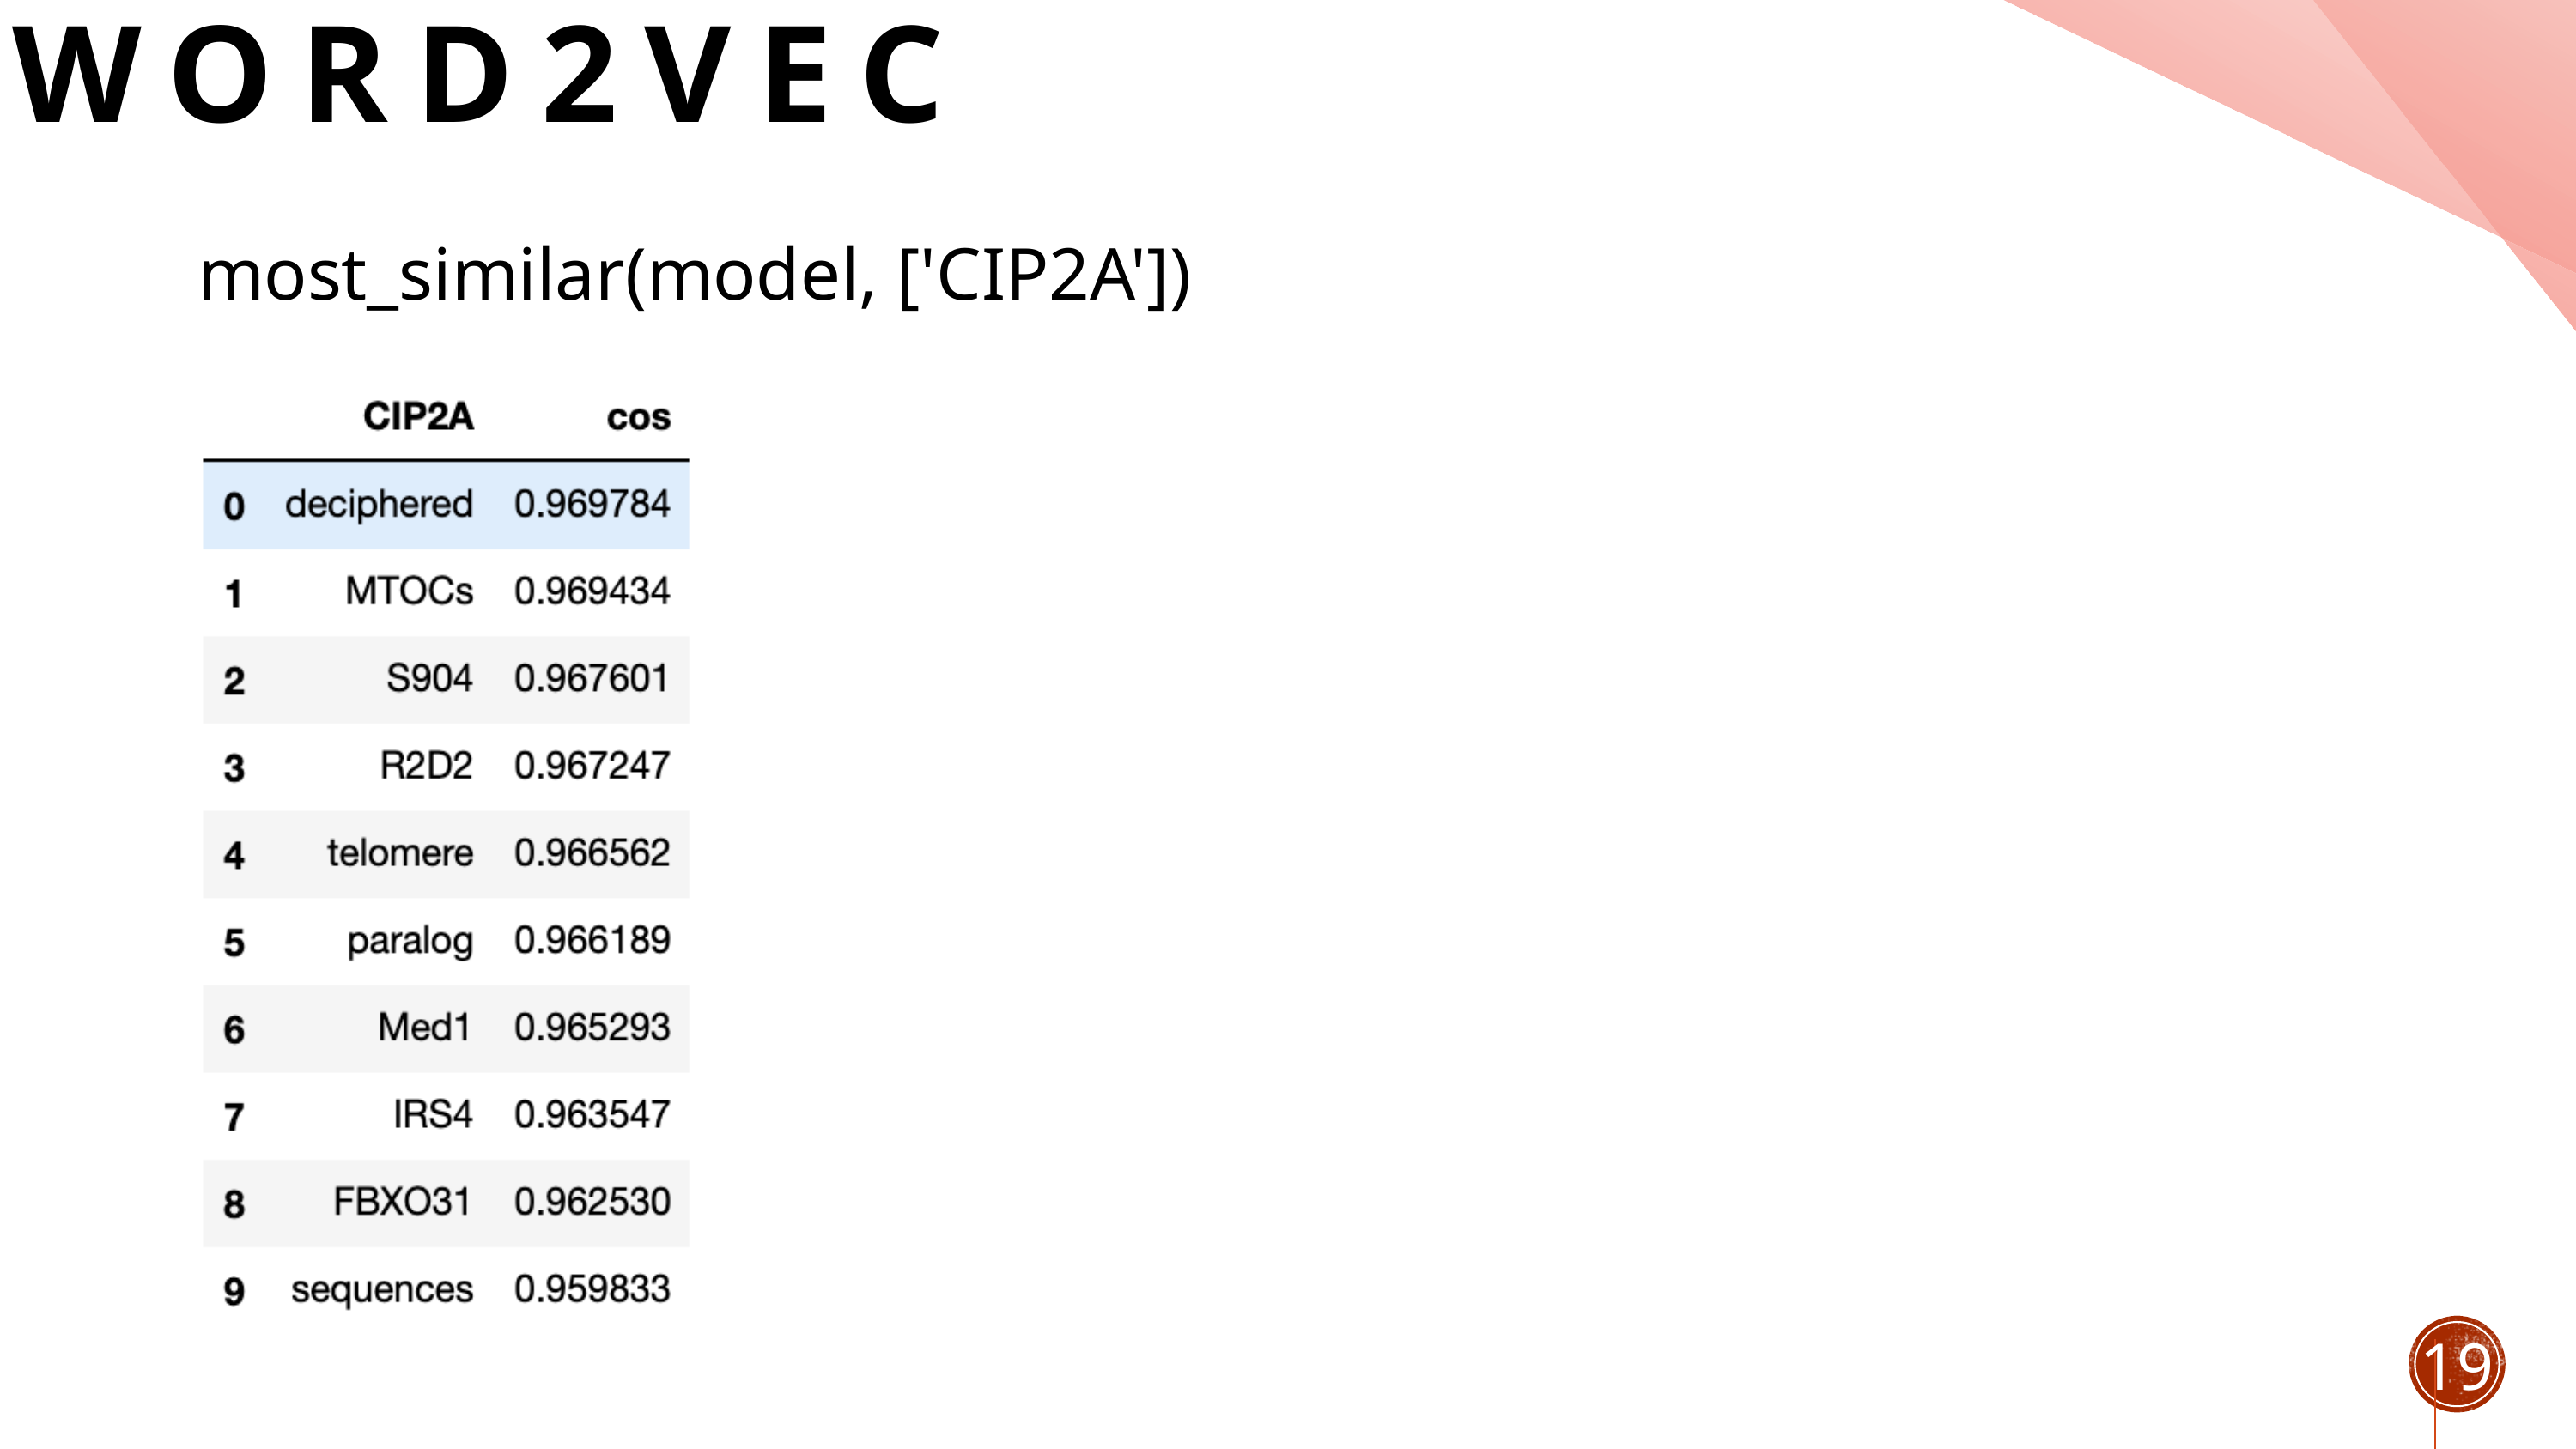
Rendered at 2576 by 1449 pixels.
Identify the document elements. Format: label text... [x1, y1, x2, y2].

title Word2vec [0, 0, 2359, 159]
picture [185, 361, 718, 1346]
slide_number 19 [2302, 1300, 2576, 1428]
list most_similar(model, ['CIP2A']) [185, 204, 2397, 1378]
